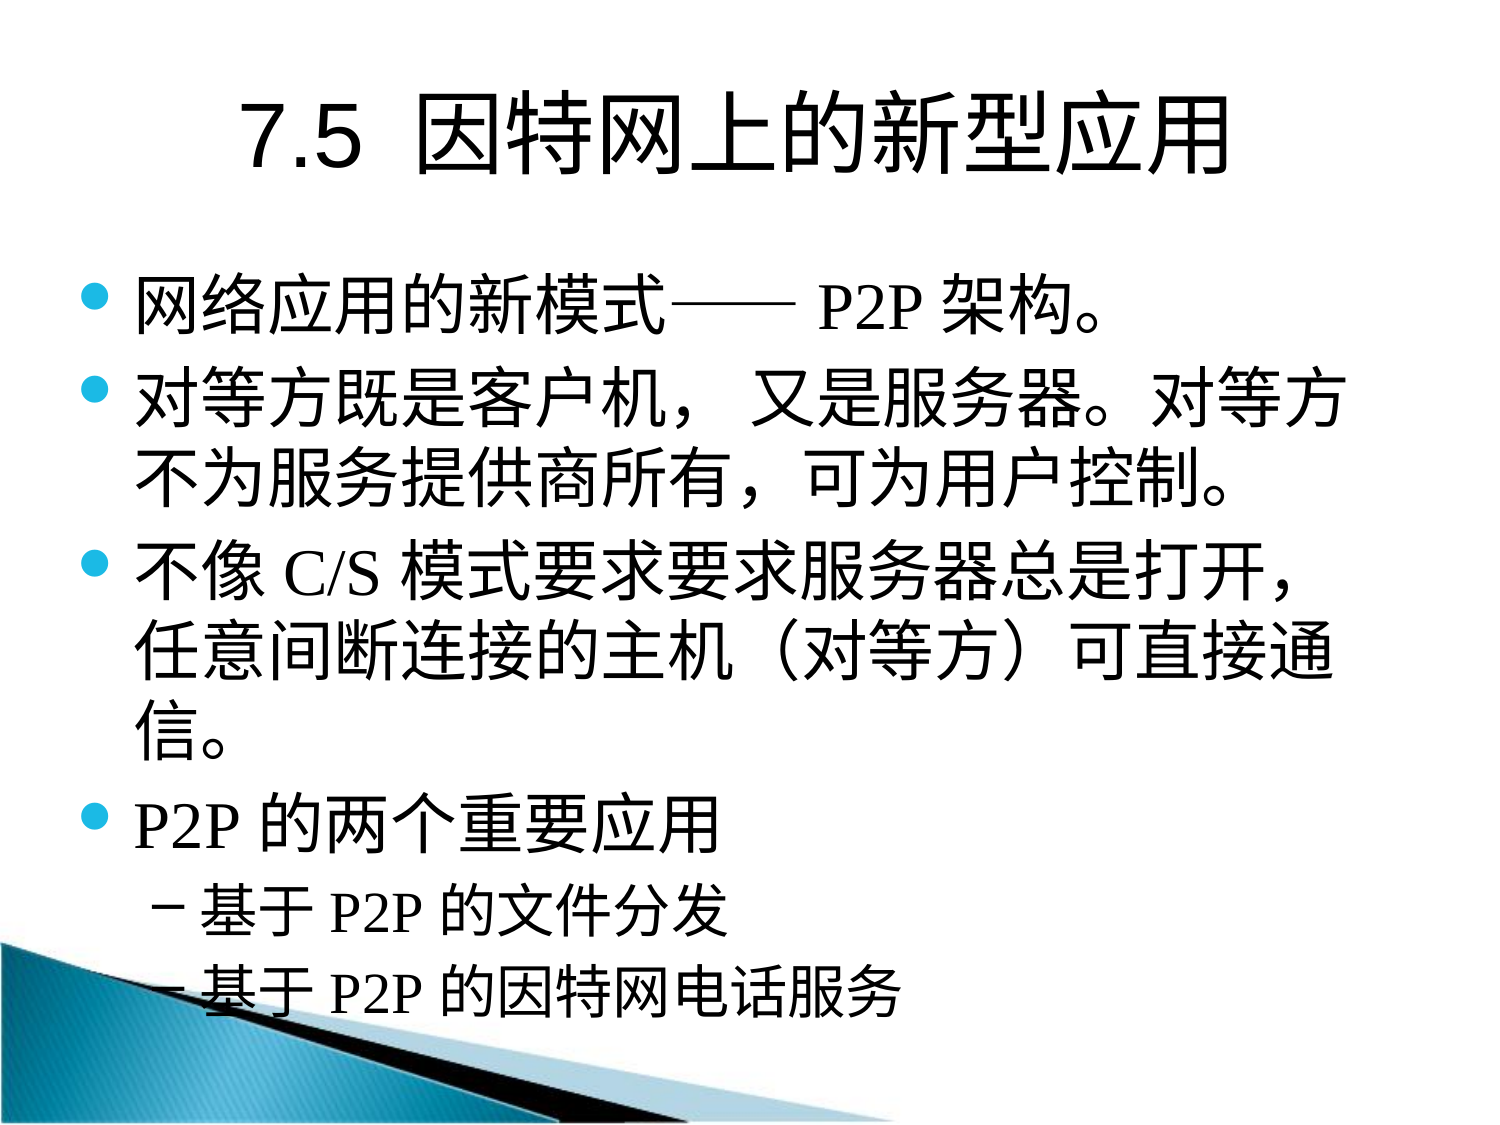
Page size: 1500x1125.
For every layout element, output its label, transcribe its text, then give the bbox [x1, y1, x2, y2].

picture [0, 823, 914, 1125]
title 7.5 因特网上的新型应用 [62, 37, 1413, 226]
list 网络应用的新模式——P2P架构。 对等方既是客户机， 又是服务器。对等方不为服务提供商所有，可为用户控制。 不像C/S模式要求要求服务器总是打开，任意间断连接的主机（对等方）可直接通信。 P2P的两个重要应用 基于P2P的文件分发 基于P2P的因特网电话服务 [62, 254, 1413, 998]
